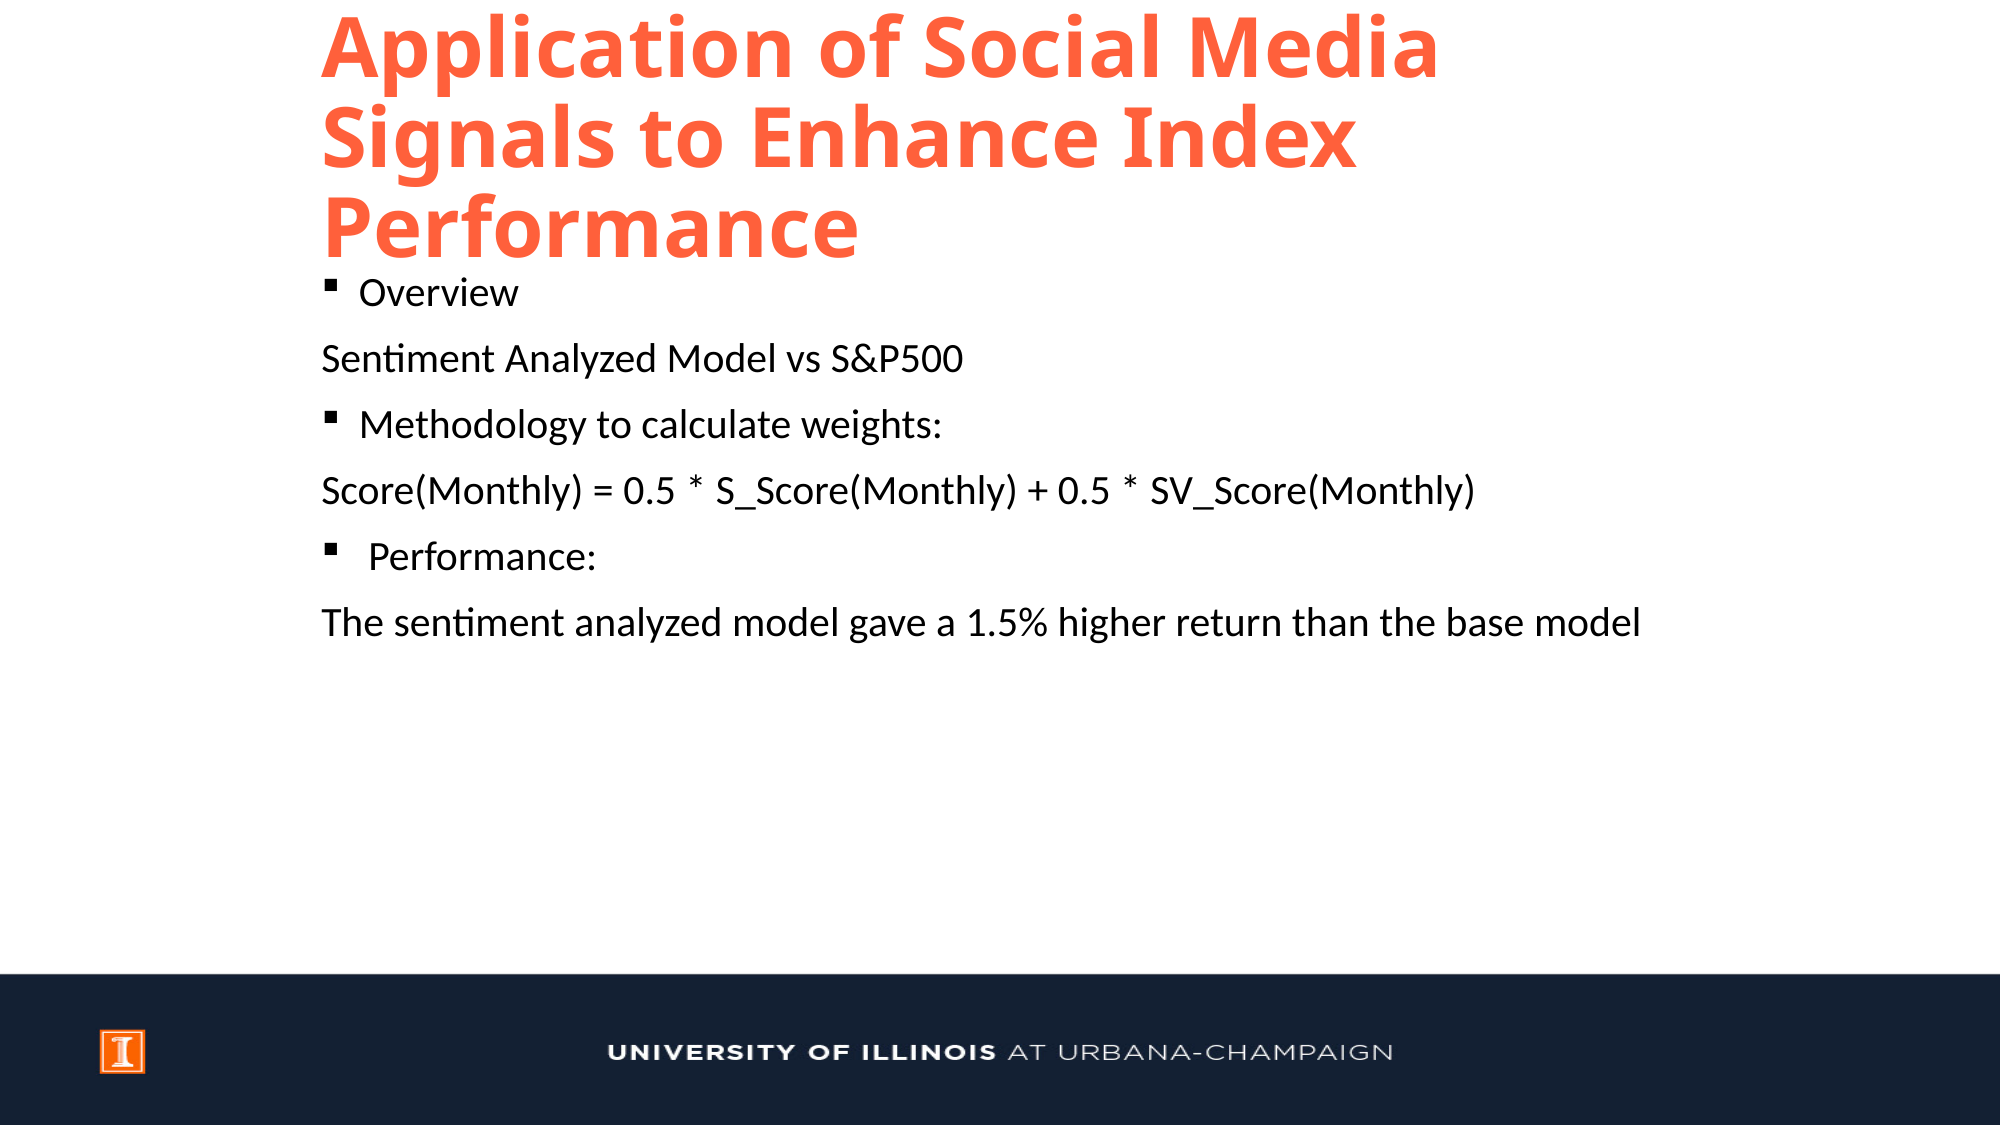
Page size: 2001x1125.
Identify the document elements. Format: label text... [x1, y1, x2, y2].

picture [0, 3, 2000, 1125]
list Overview Sentiment Analyzed Model vs S&P500 Methodology to calculate weights: Score(Monthly) = 0.5 * S_Score(Monthly) + 0.5 * SV_Score(Monthly) Performance: The sentiment analyzed model gave a 1.5% higher return than the base model [306, 263, 1683, 768]
title Application of Social Media Signals to Enhance Index Performance [306, 46, 1669, 235]
